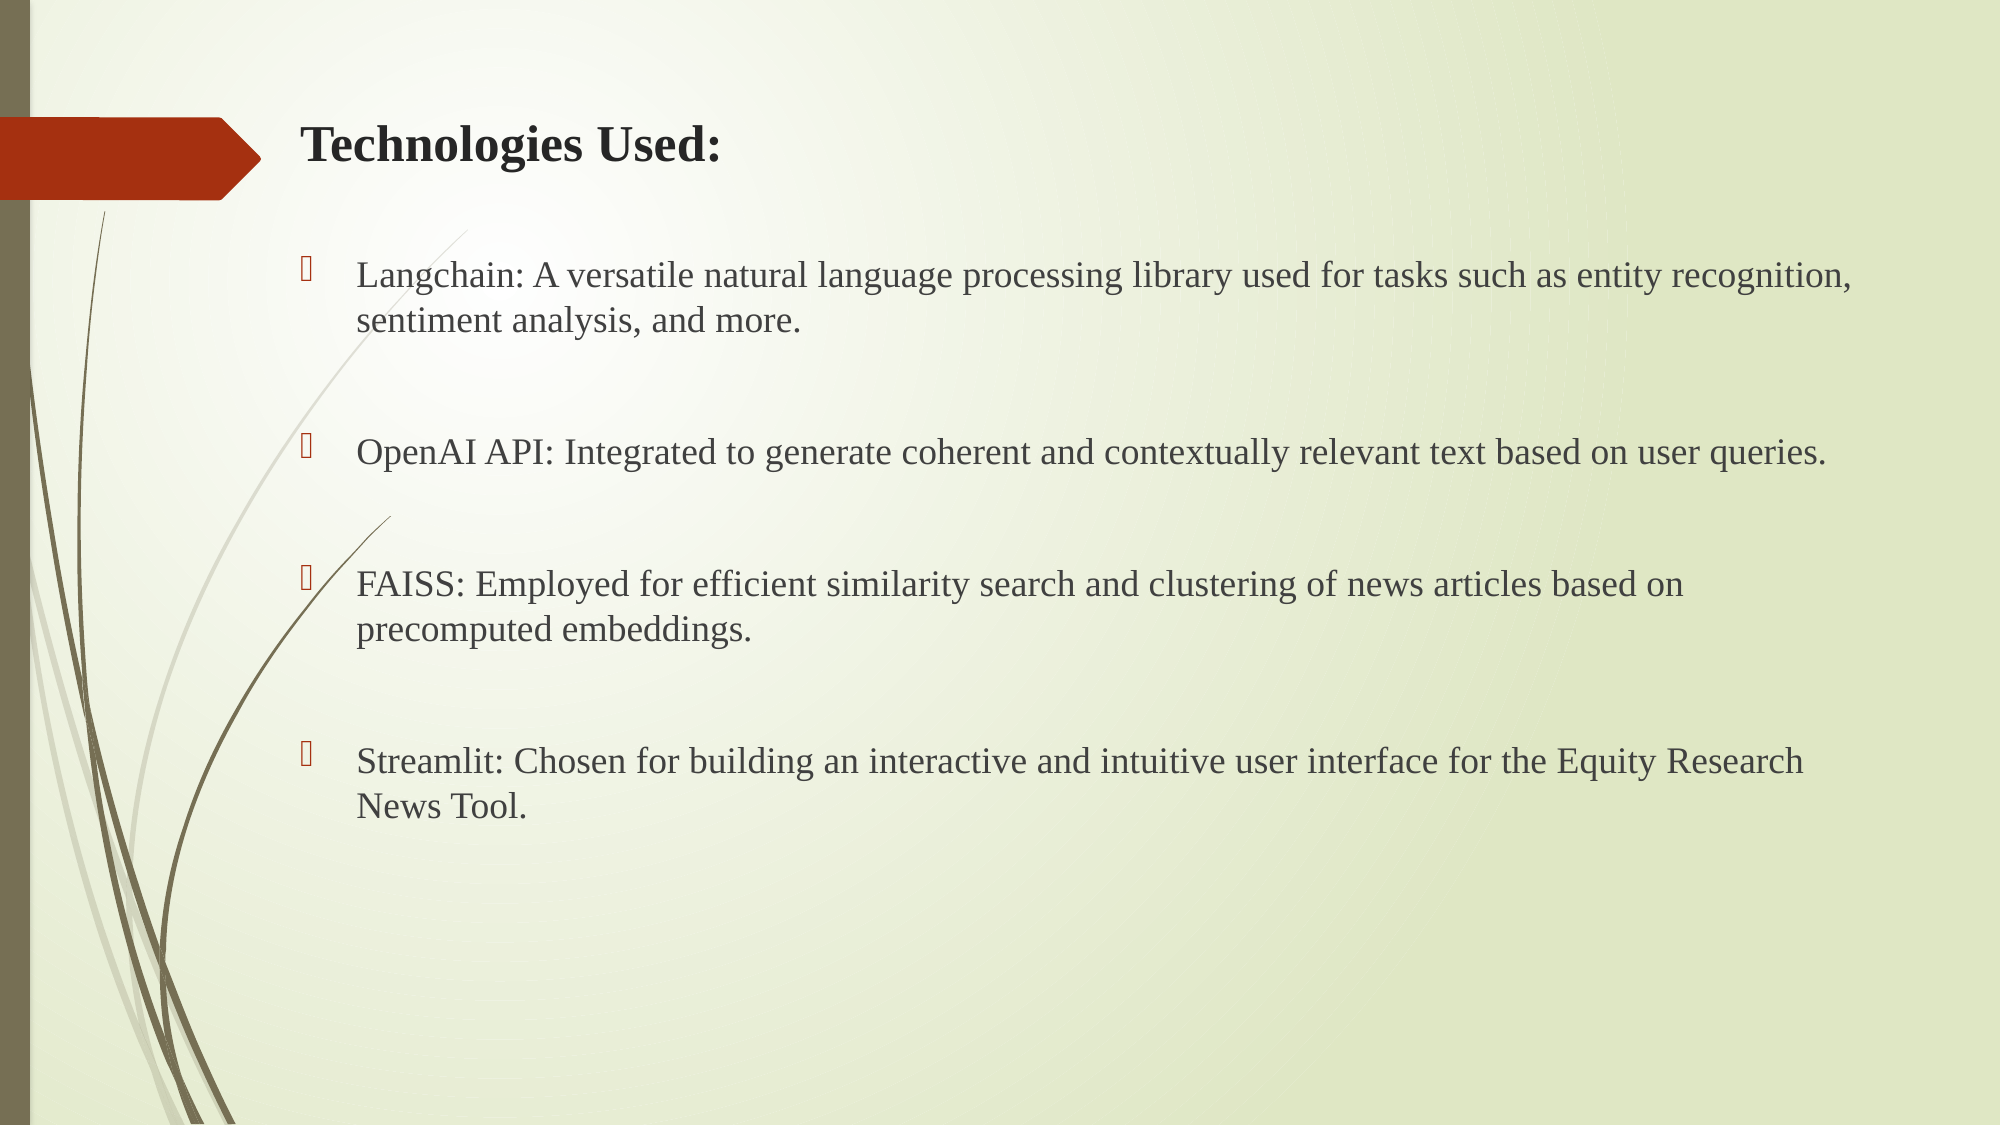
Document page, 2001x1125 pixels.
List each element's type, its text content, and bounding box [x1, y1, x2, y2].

list Langchain: A versatile natural language processing library used for tasks such as entity recognition, sentiment analysis, and more. OpenAI API: Integrated to generate coherent and contextually relevant text based on user queries. FAISS: Employed for efficient similarity search and clustering of news articles based on precomputed embeddings. Streamlit: Chosen for building an interactive and intuitive user interface for the Equity Research News Tool. [285, 242, 1888, 970]
title Technologies Used: [285, 102, 1888, 242]
